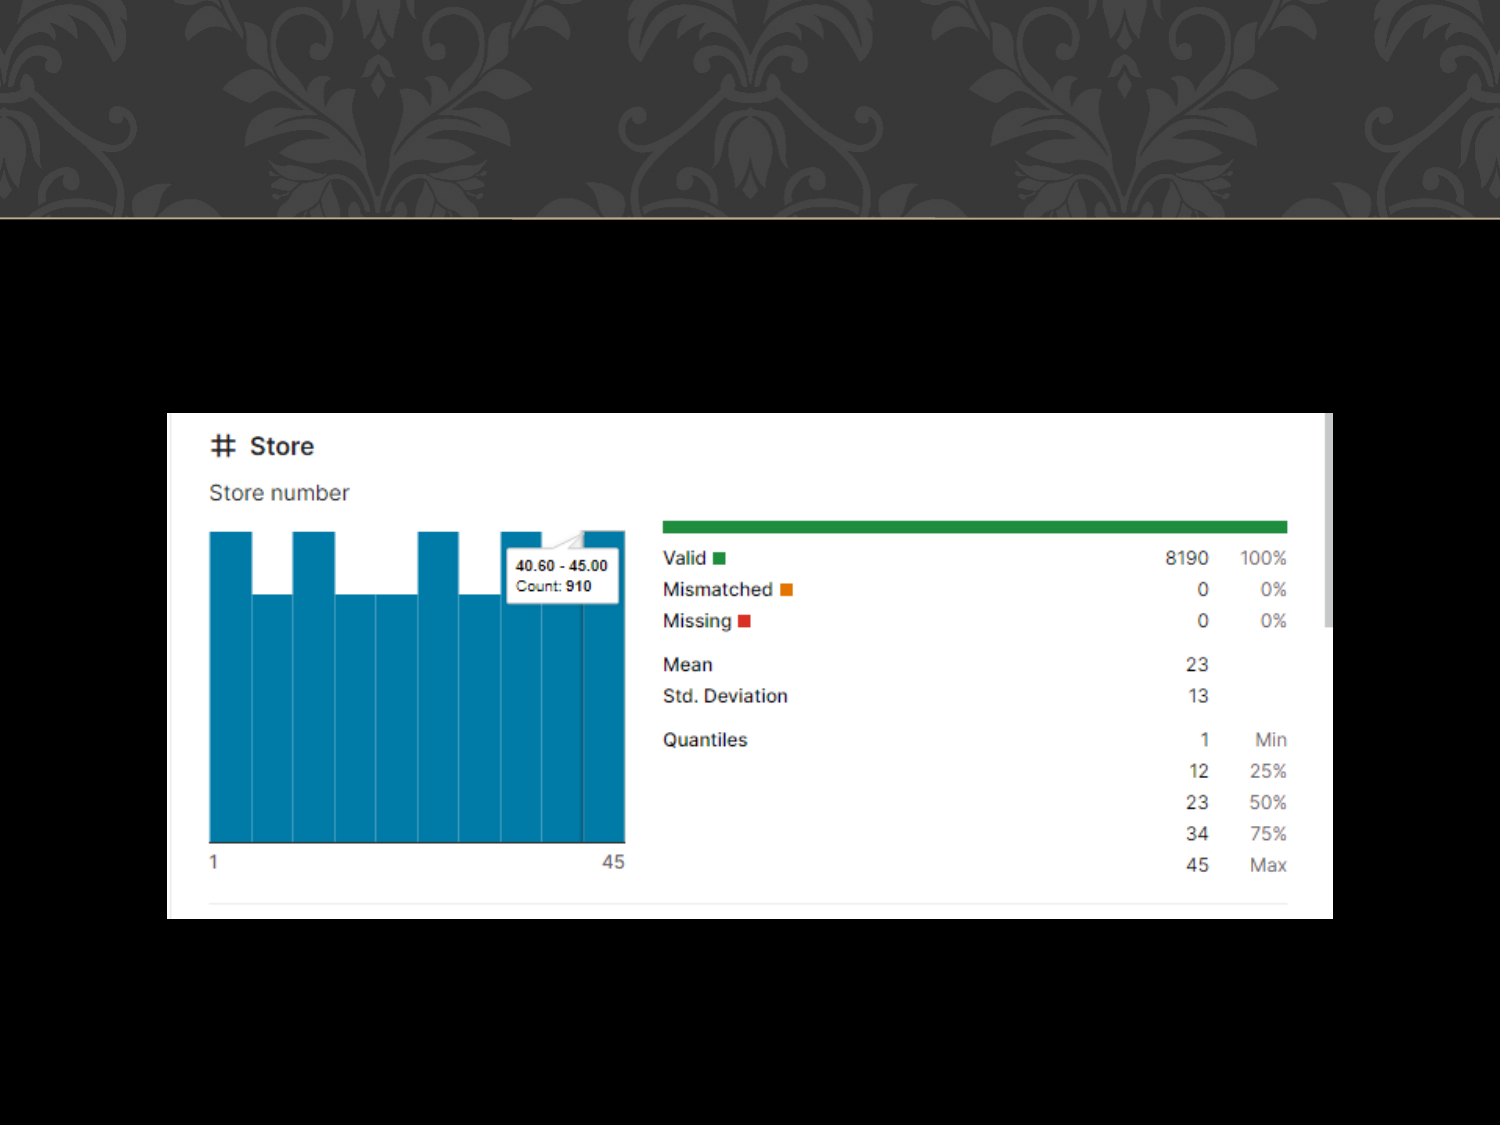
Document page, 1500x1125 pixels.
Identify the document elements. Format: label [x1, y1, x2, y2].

list [167, 413, 1333, 919]
